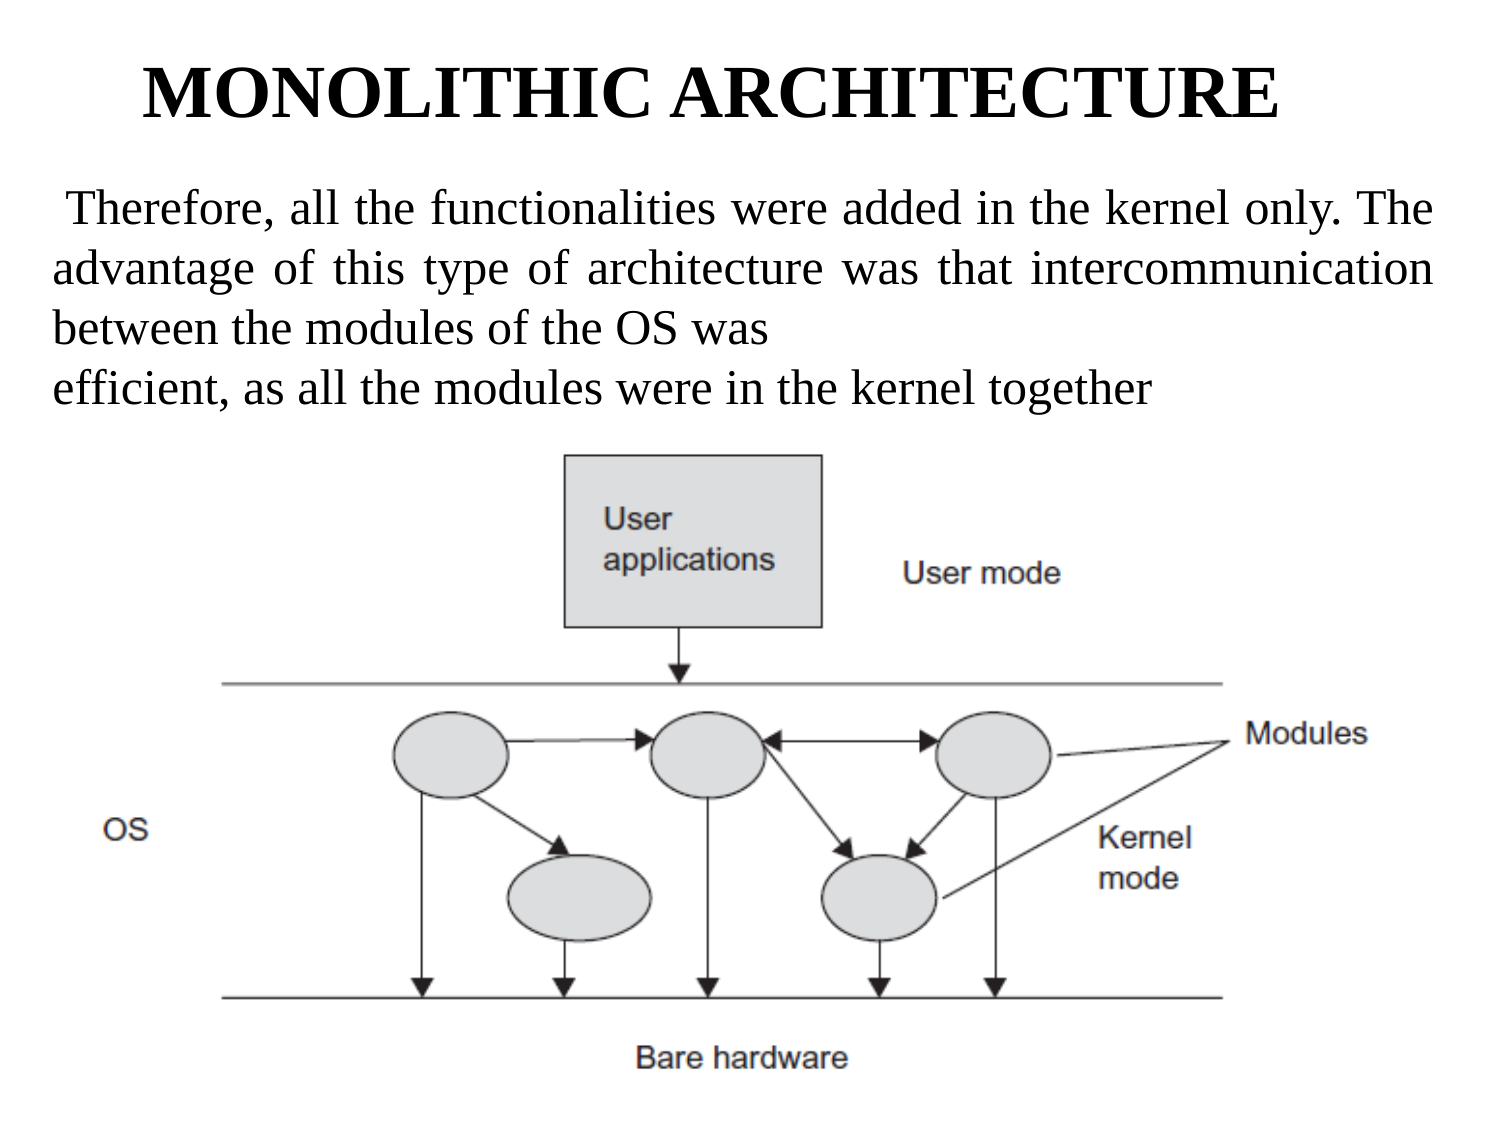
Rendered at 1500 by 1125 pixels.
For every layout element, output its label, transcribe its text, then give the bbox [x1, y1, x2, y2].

title MONOLITHIC ARCHITECTURE [75, 24, 1350, 150]
picture [49, 424, 1438, 1101]
text_box Therefore, all the functionalities were added in the kernel only. The advantage of this type of architecture was that intercommunication between the modules of the OS was efficient, as all the modules were in the kernel together [37, 167, 1450, 423]
